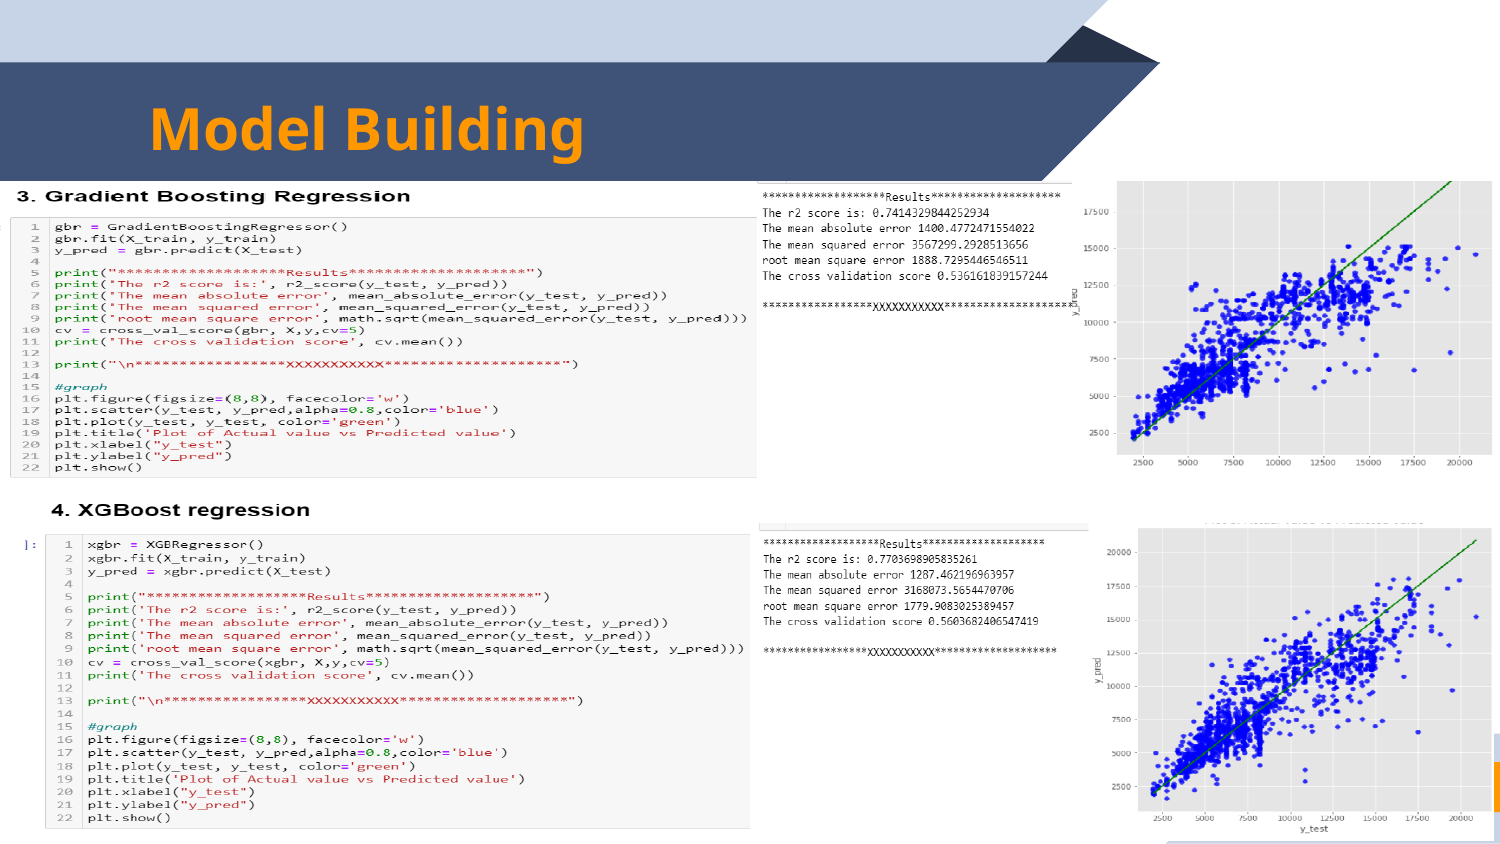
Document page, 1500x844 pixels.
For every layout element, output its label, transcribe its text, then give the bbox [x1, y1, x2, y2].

picture [756, 523, 1494, 842]
picture [0, 180, 1494, 479]
title Model Building [133, 64, 1035, 179]
picture [24, 494, 751, 831]
